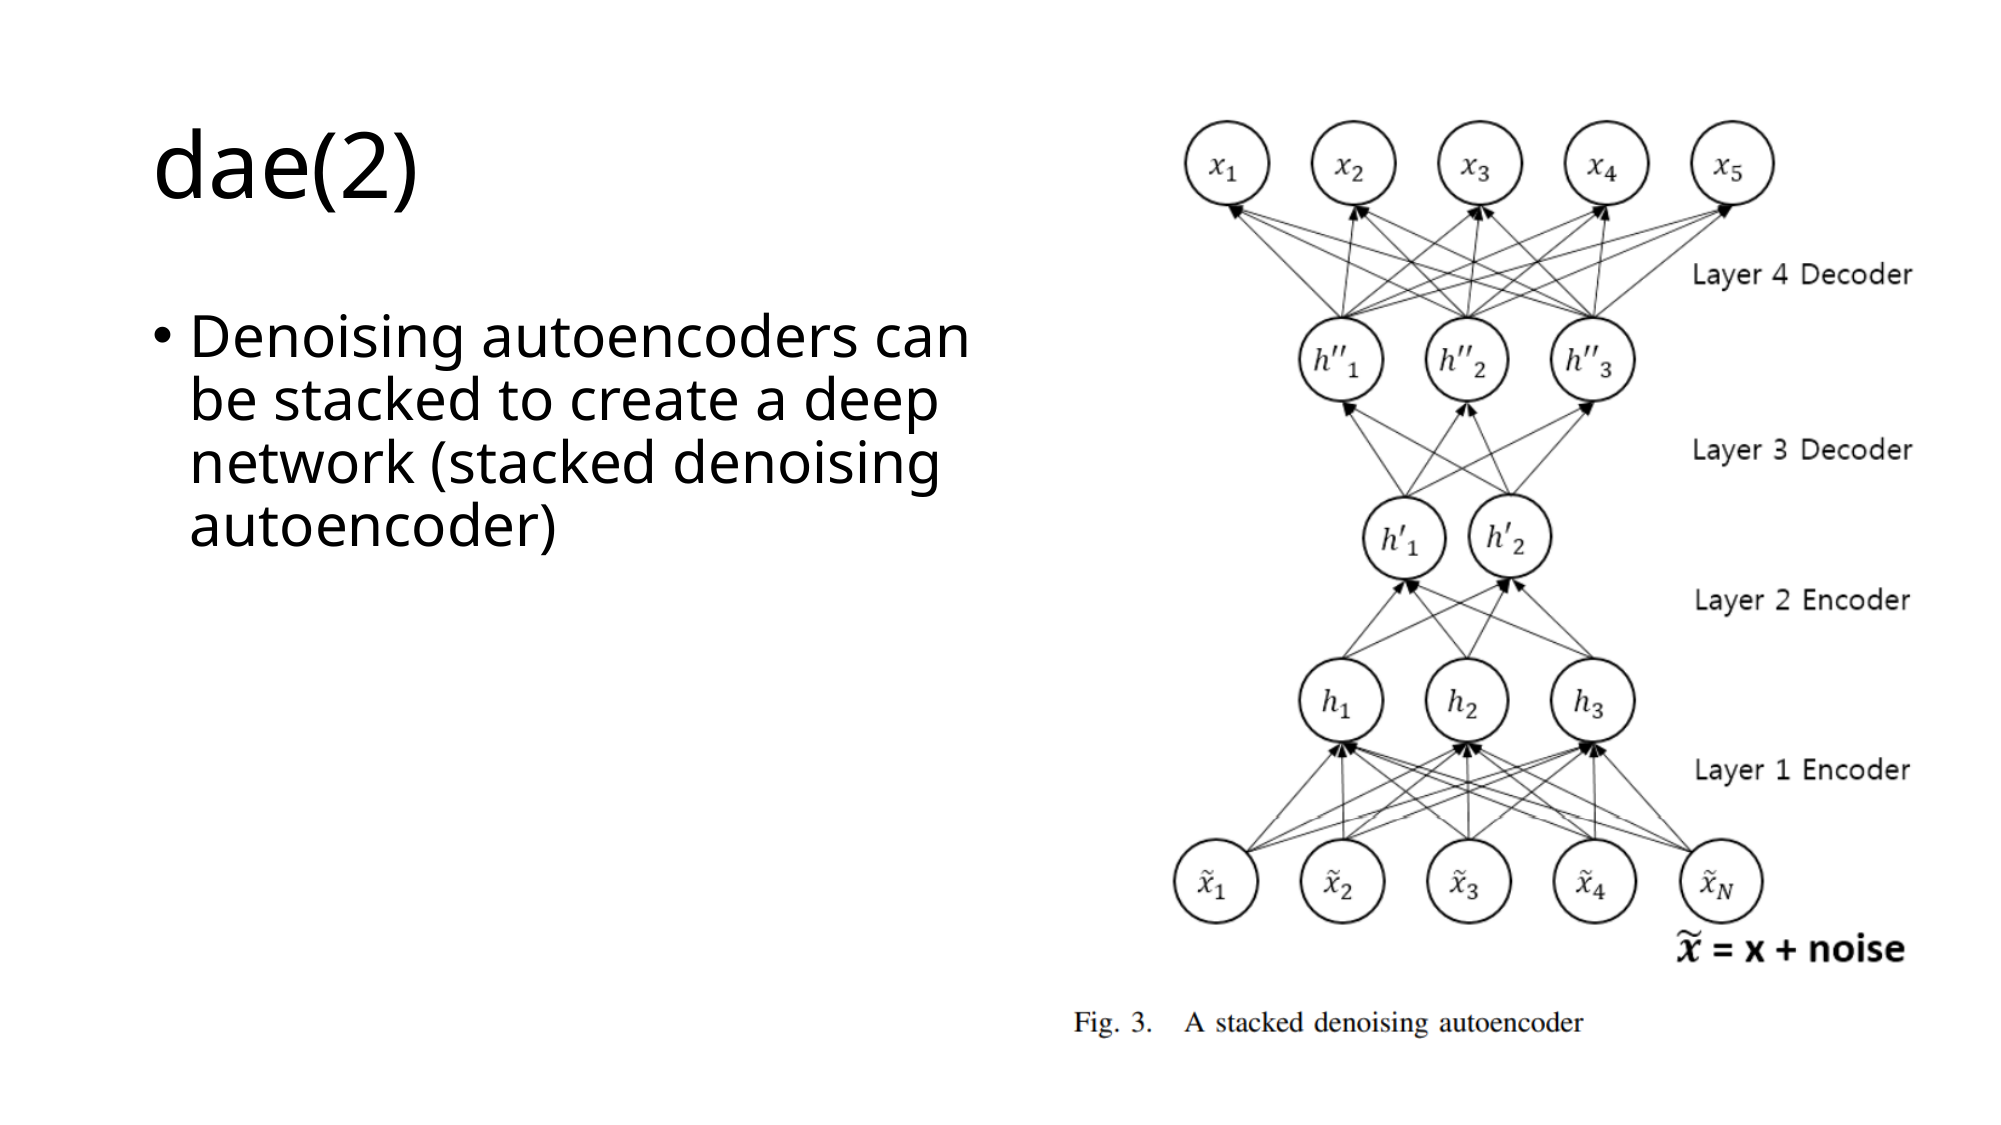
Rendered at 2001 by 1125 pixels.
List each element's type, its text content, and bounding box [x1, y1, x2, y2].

picture [1065, 86, 1950, 1039]
title dae(2) [137, 59, 1863, 278]
list Denoising autoencoders can be stacked to create a deep network (stacked denoising autoencoder) [137, 299, 1065, 1014]
